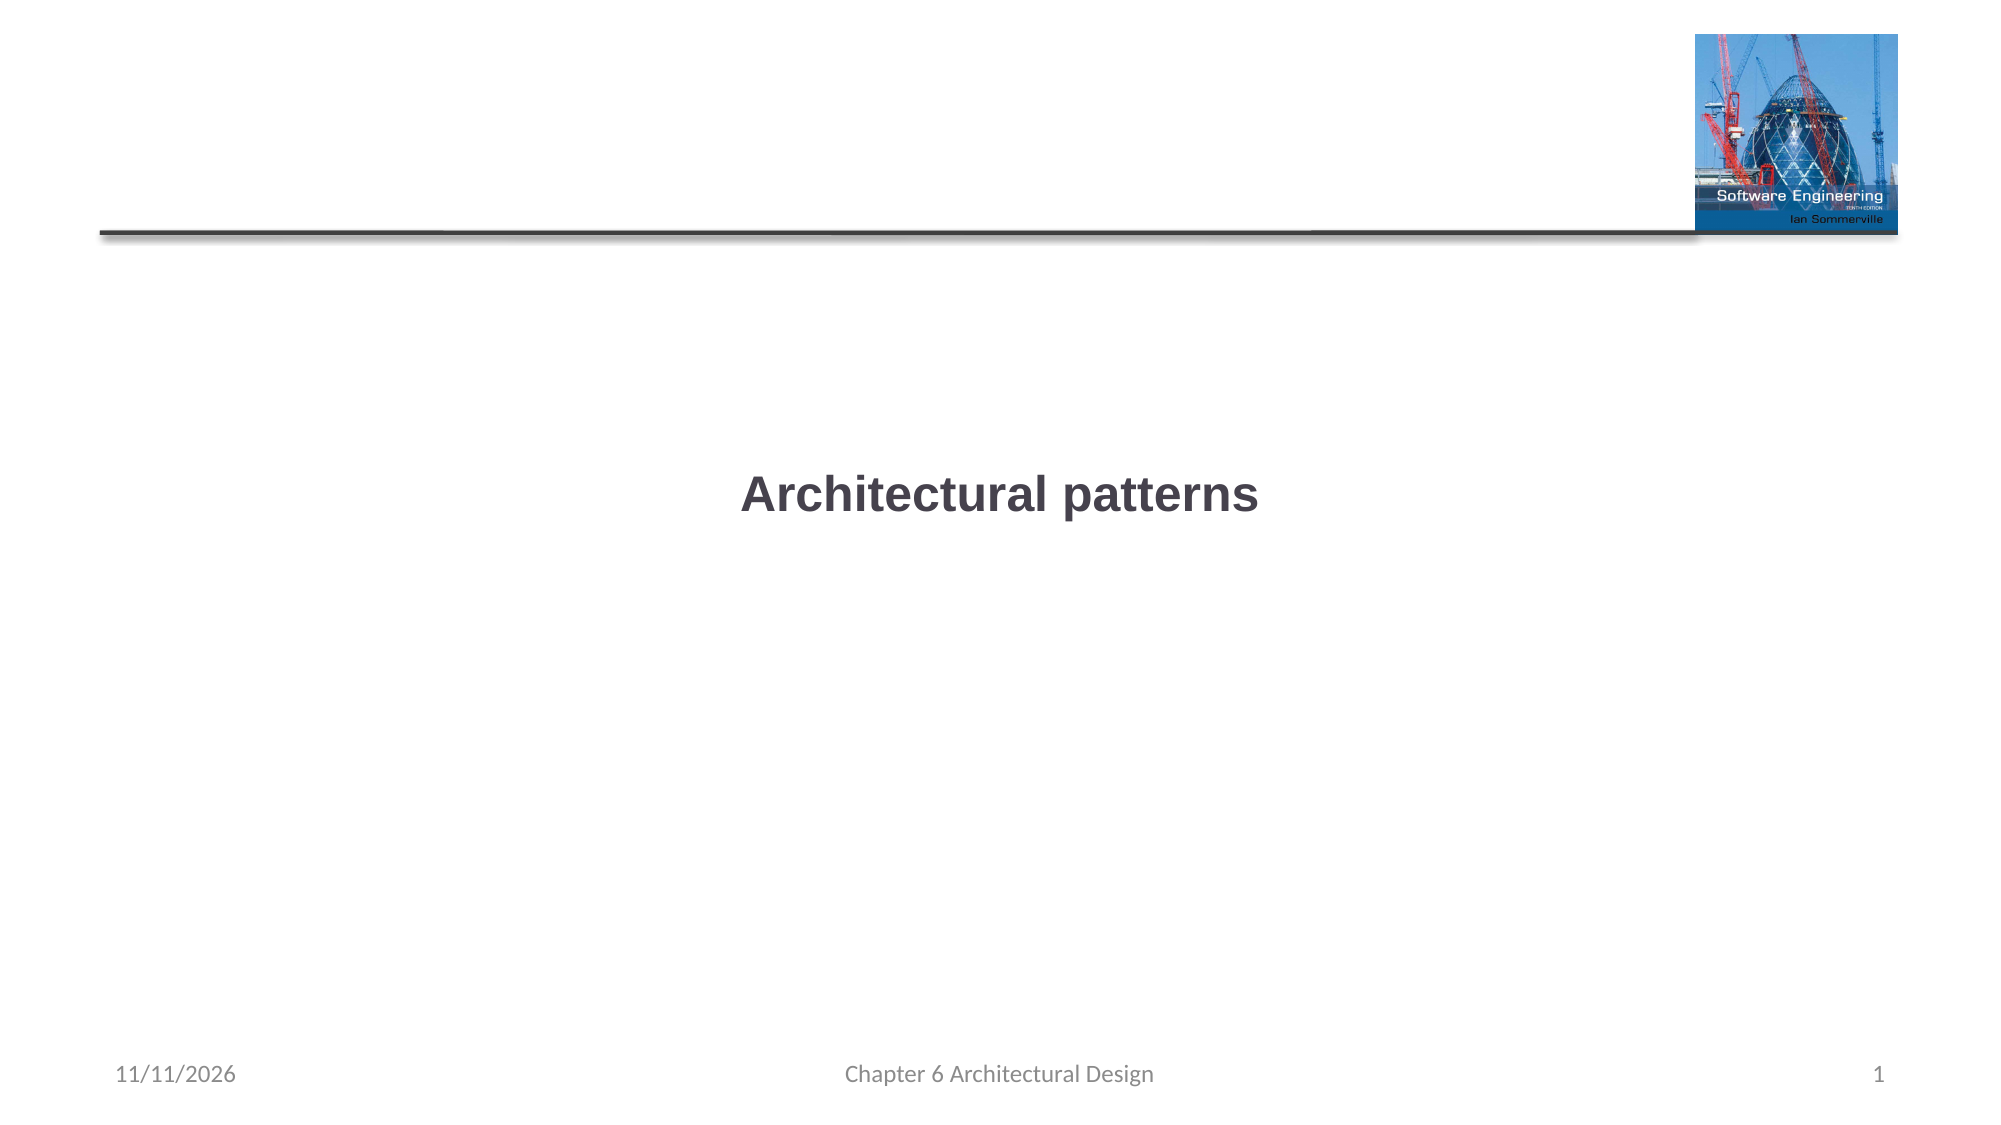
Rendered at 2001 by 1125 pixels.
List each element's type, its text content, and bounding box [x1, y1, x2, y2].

footer Chapter 6 Architectural Design [683, 1042, 1317, 1103]
title Architectural patterns [324, 397, 1676, 586]
slide_number 1 [1433, 1042, 1900, 1103]
picture [1695, 34, 1898, 230]
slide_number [99, 1042, 567, 1103]
